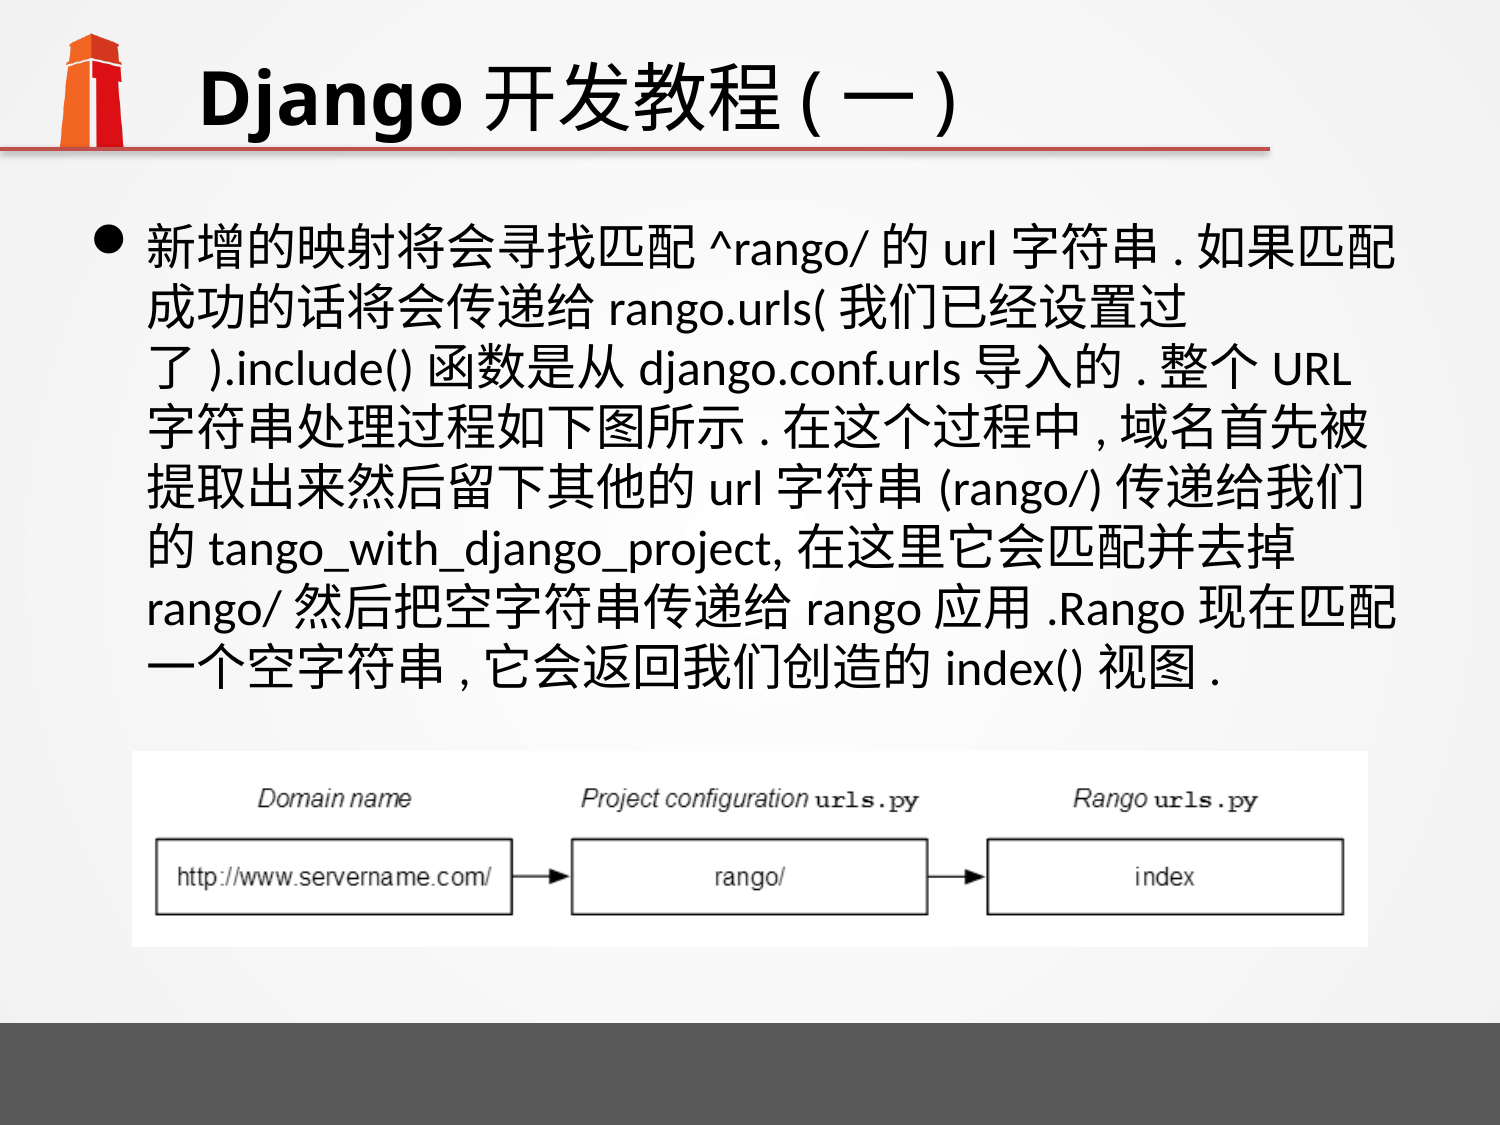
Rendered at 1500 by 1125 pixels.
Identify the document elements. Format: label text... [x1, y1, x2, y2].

list 新增的映射将会寻找匹配^rango/的url字符串.如果匹配成功的话将会传递给rango.urls(我们已经设置过了).include()函数是从django.conf.urls导入的.整个URL字符串处理过程如下图所示.在这个过程中,域名首先被提取出来然后留下其他的url字符串(rango/)传递给我们的tango_with_django_project,在这里它会匹配并去掉rango/然后把空字符串传递给rango应用.Rango现在匹配一个空字符串,它会返回我们创造的index()视图. [75, 208, 1425, 1005]
picture [16, 11, 166, 147]
picture [131, 751, 1369, 947]
title Django开发教程(一) [183, 42, 1270, 149]
